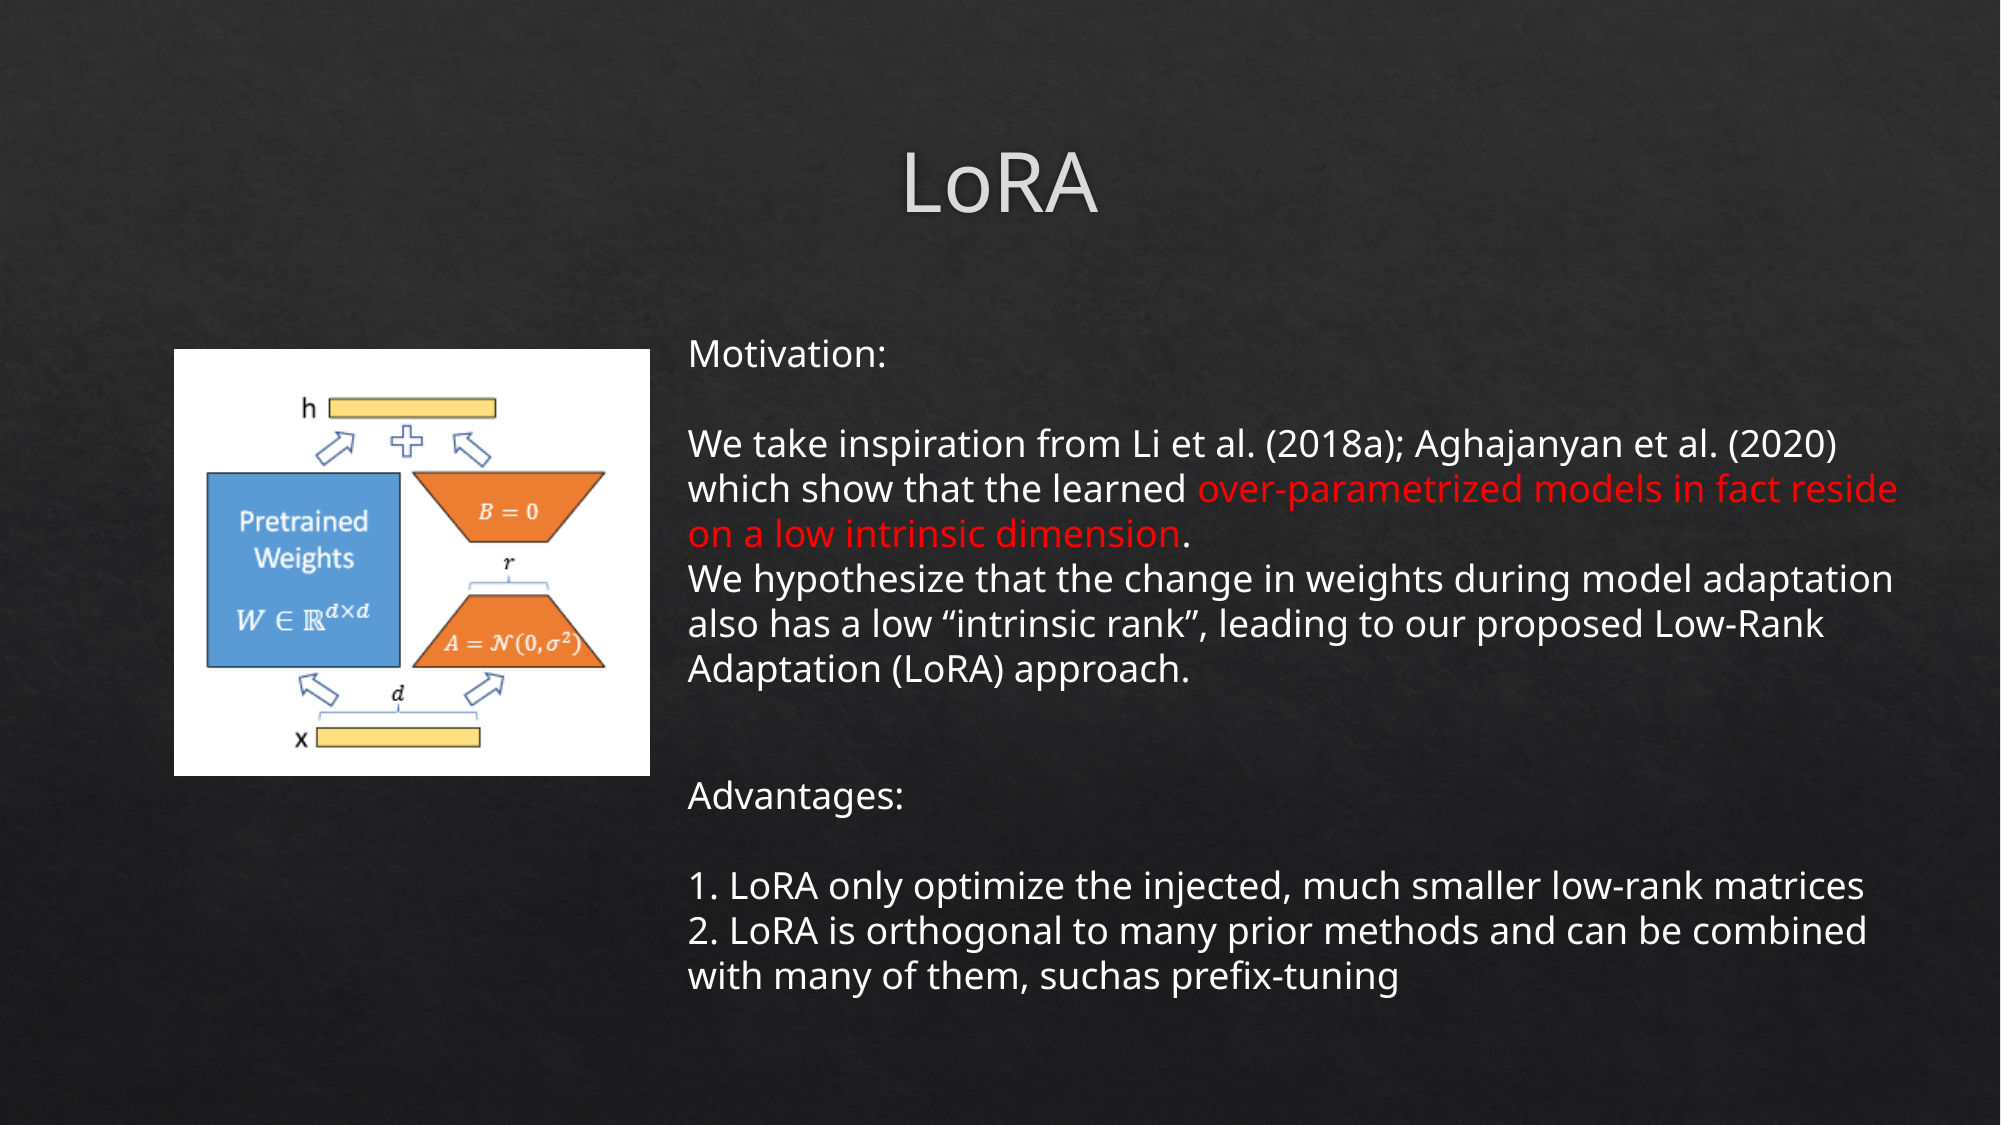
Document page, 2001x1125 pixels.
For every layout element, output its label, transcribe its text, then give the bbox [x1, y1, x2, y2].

text_box Advantages: 1. LoRA only optimize the injected, much smaller low-rank matrices 2. LoRA is orthogonal to many prior methods and can be combined with many of them, suchas prefix-tuning [672, 764, 1950, 1005]
text_box Motivation: We take inspiration from Li et al. (2018a); Aghajanyan et al. (2020) which show that the learned over-parametrized models in fact reside on a low intrinsic dimension. We hypothesize that the change in weights during model adaptation also has a low “intrinsic rank”, leading to our proposed Low-Rank Adaptation (LoRA) approach. [672, 322, 1950, 698]
title LoRA [149, 99, 1849, 260]
picture [174, 348, 650, 776]
